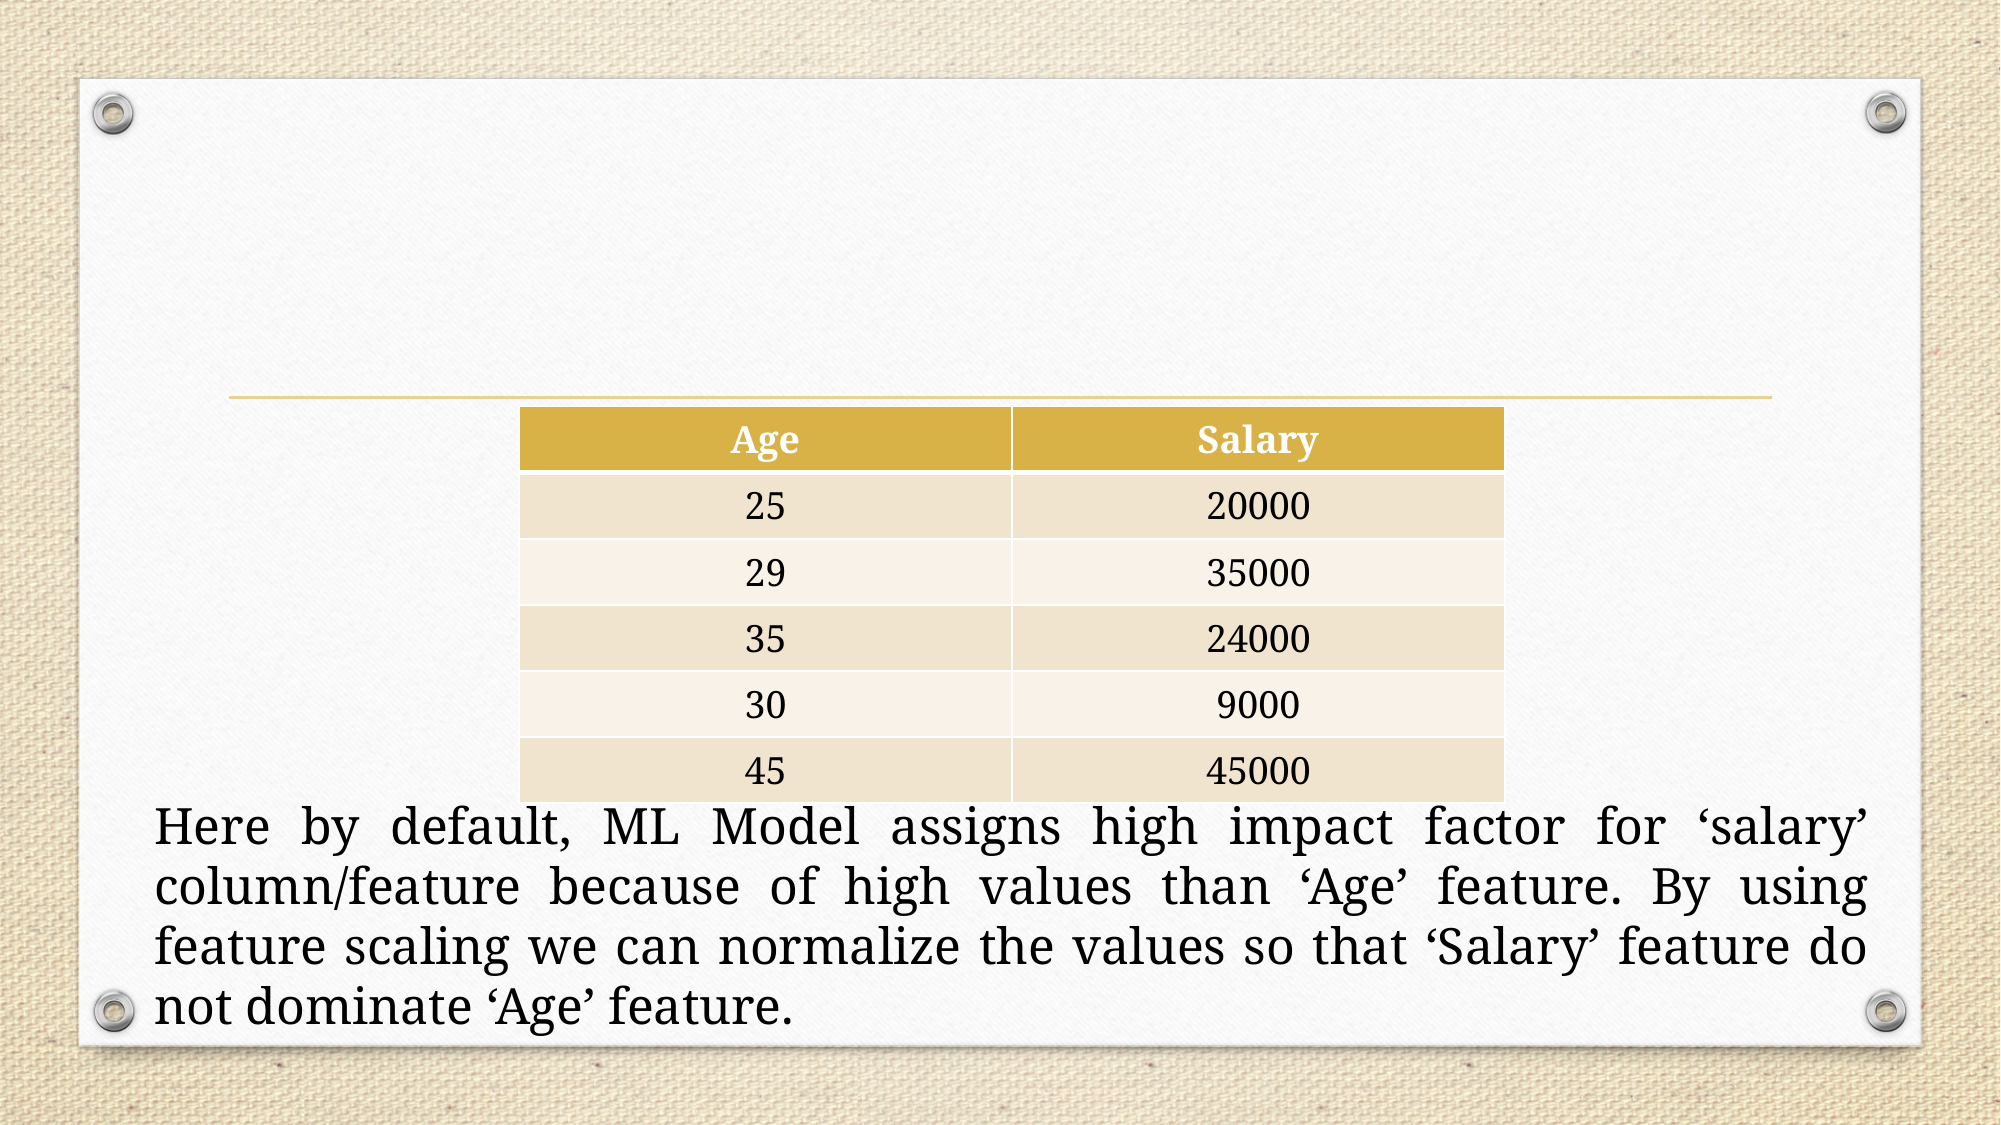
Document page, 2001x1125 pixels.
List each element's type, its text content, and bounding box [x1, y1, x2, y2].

table_cell 30 [520, 672, 1011, 736]
table_cell 29 [520, 540, 1011, 604]
table_cell 9000 [1013, 672, 1504, 736]
table_header Age [520, 407, 1011, 470]
table_cell 24000 [1013, 606, 1504, 670]
table_header Salary [1013, 407, 1504, 470]
text_box Here by default, ML Model assigns high impact factor for ‘salary’ column/feature because of high values than ‘Age’ feature. By using feature scaling we can normalize the values so that ‘Salary’ feature do not dominate ‘Age’ feature. [139, 787, 1885, 1043]
table_cell 35 [520, 606, 1011, 670]
table_cell 35000 [1013, 540, 1504, 604]
table_cell 20000 [1013, 475, 1504, 538]
table_cell 25 [520, 475, 1011, 538]
table_cell 45 [520, 738, 1011, 787]
picture [0, 0, 2001, 1125]
table_cell 45000 [1013, 738, 1504, 787]
